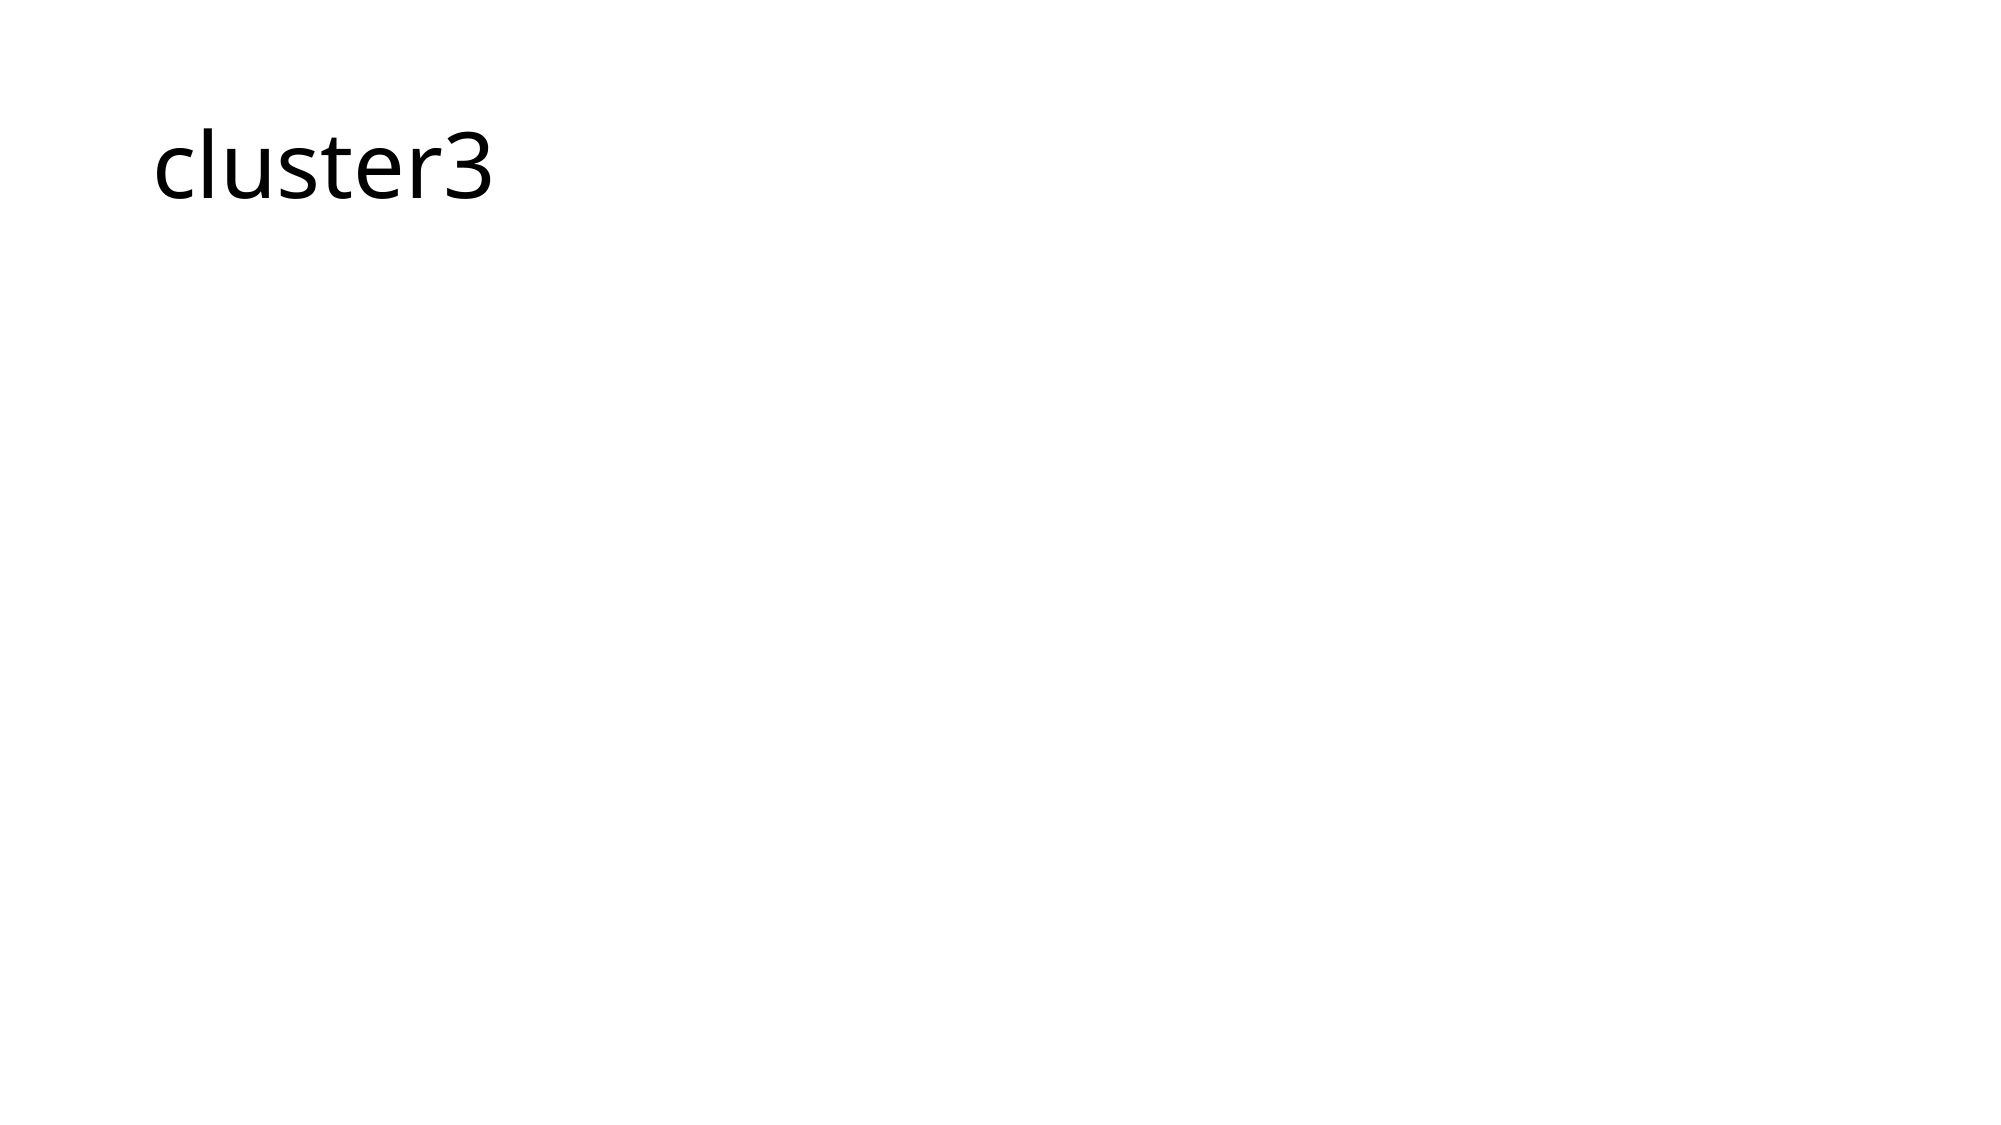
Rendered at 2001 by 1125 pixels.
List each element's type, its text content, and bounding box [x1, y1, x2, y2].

title cluster3 [137, 59, 1863, 278]
